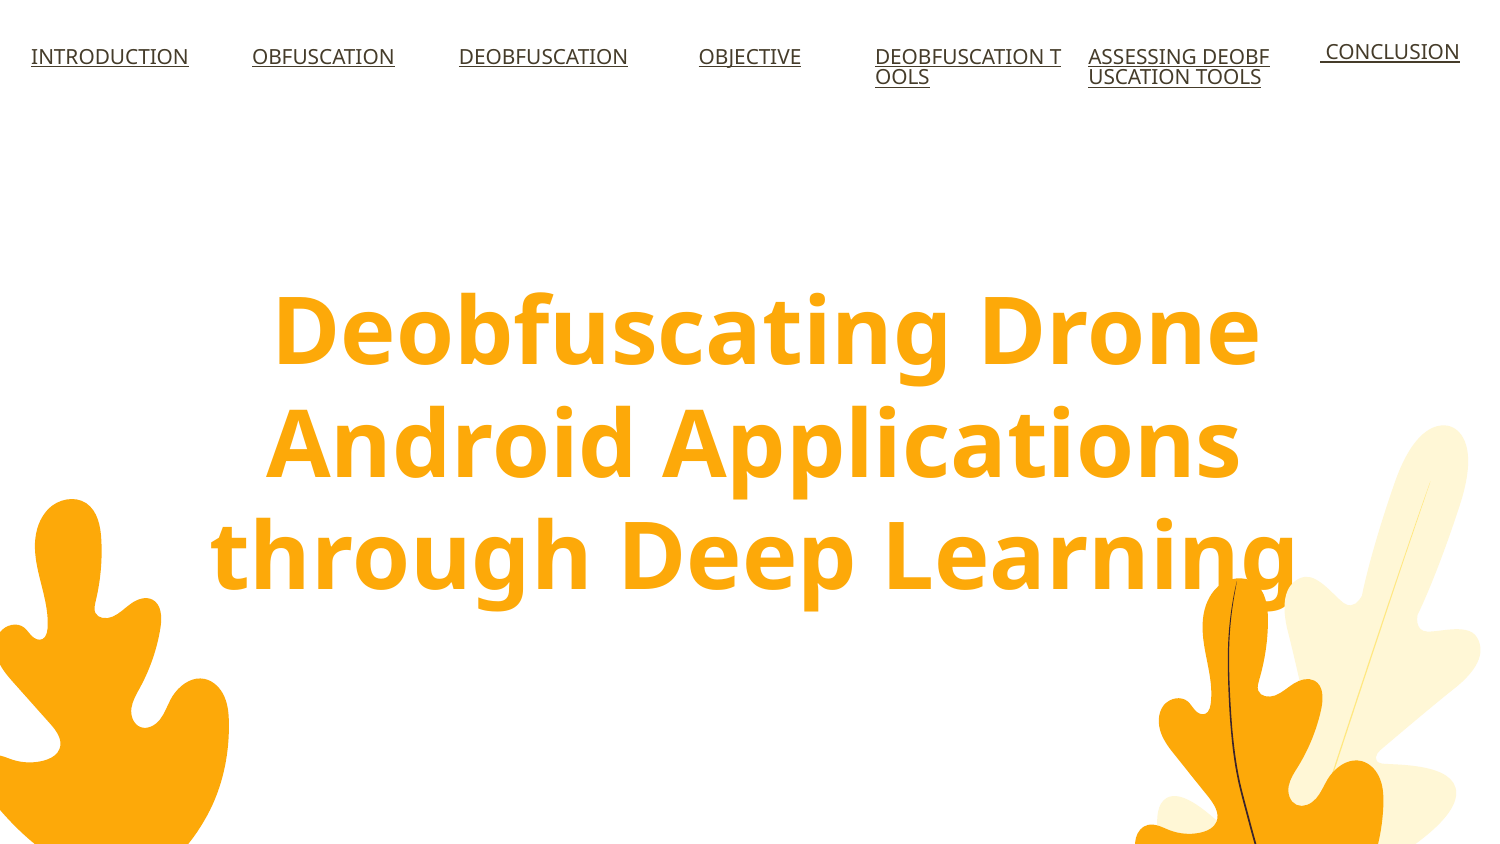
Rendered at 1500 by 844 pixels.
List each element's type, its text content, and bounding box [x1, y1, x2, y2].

text_box OBJECTIVE [646, 28, 854, 144]
text_box DEOBFUSCATION [433, 28, 646, 144]
text_box ASSESSING DEOBFUSCATION TOOLS [1073, 28, 1300, 144]
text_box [1045, 556, 1472, 844]
text_box DEOBFUSCATION TOOLS [860, 28, 1073, 144]
title Deobfuscating Drone Android Applications through Deep Learning [64, 255, 1445, 588]
text_box [0, 499, 229, 844]
text_box CONCLUSION [1286, 23, 1494, 140]
text_box OBFUSCATION [219, 28, 427, 144]
text_box INTRODUCTION [6, 28, 214, 144]
text_box [1477, 637, 1481, 664]
text_box [1372, 425, 1469, 554]
